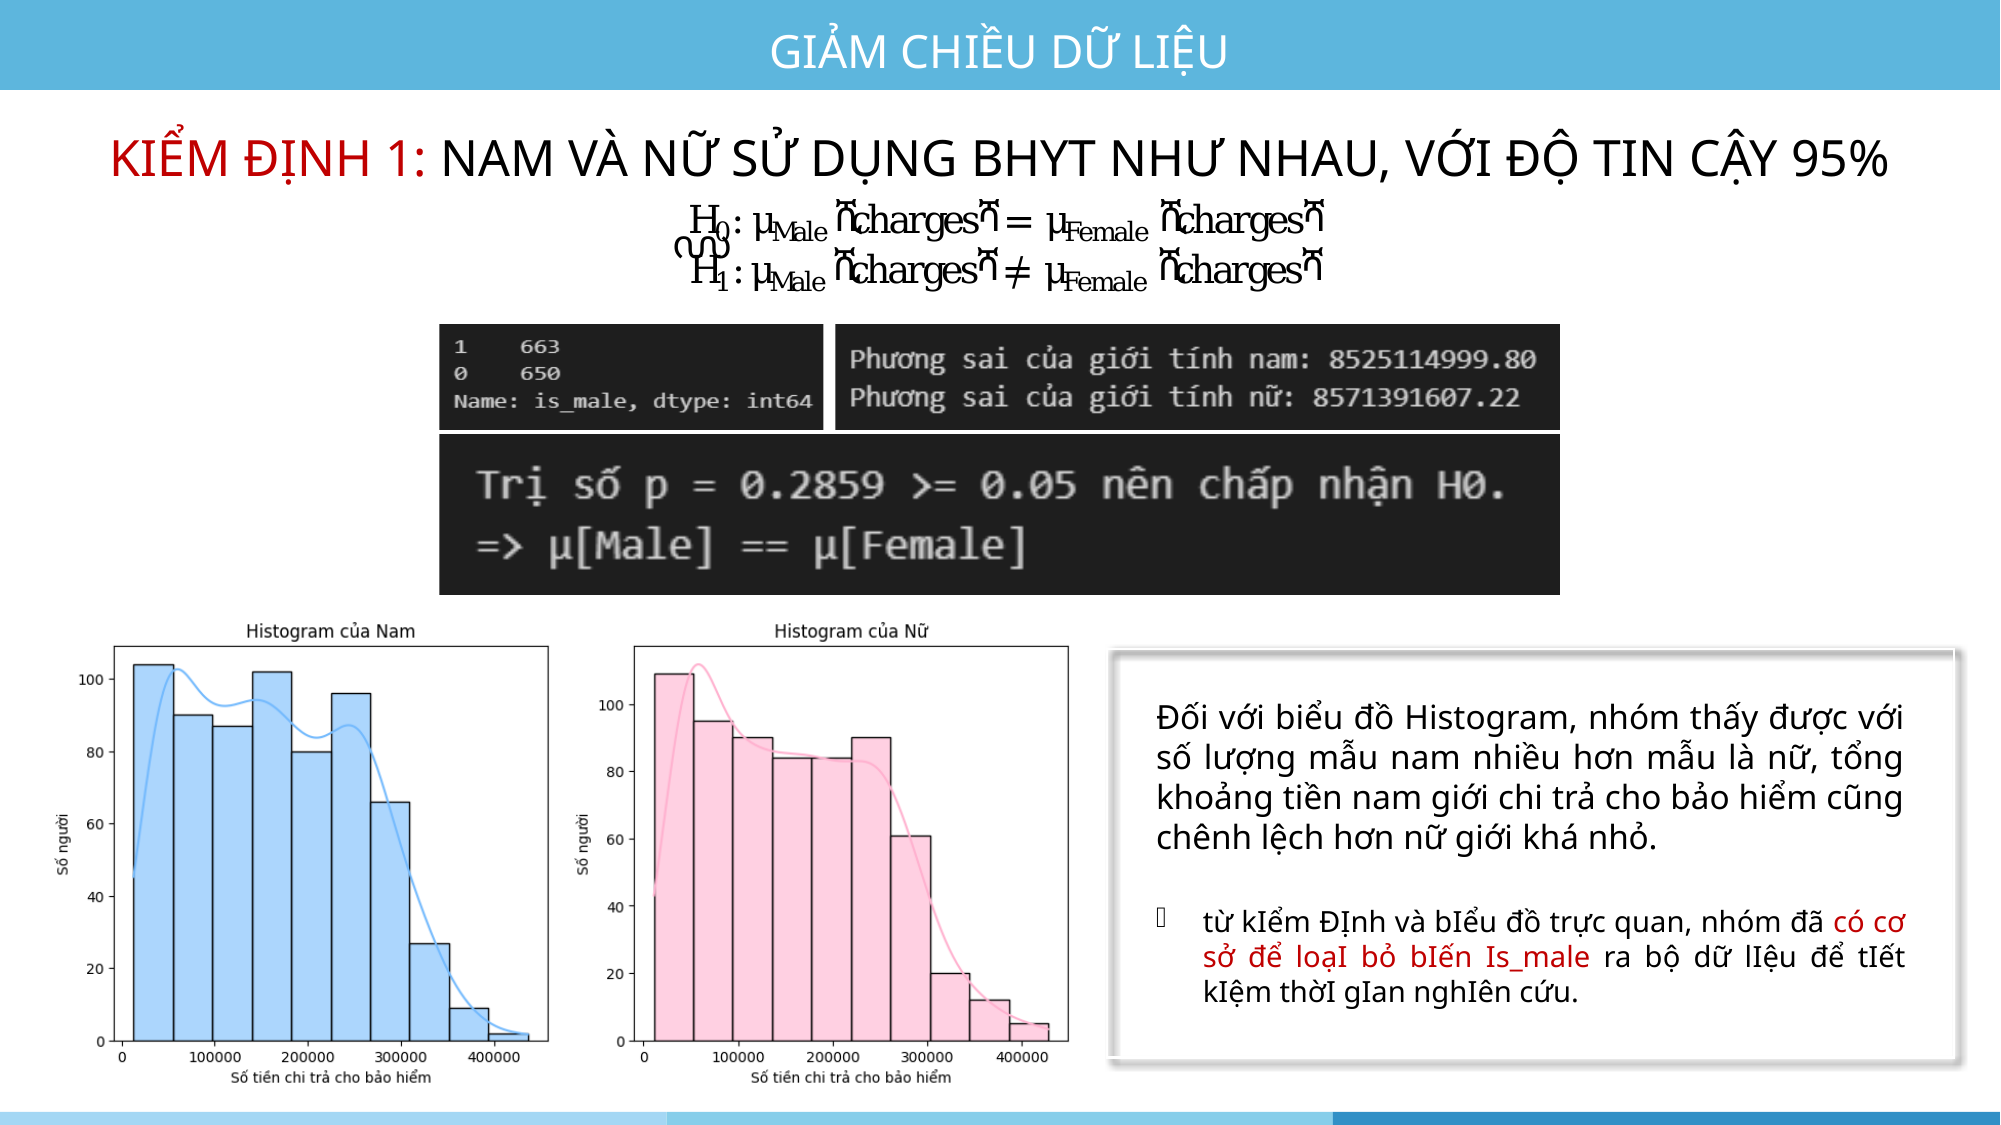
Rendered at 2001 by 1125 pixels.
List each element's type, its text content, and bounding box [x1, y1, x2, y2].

text_box [665, 1111, 1332, 1125]
picture [45, 612, 1078, 1095]
text_box GIẢM CHIỀU DỮ LIỆU [616, 15, 1384, 85]
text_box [1141, 688, 1921, 1018]
text_box [0, 1111, 665, 1125]
text_box KIỂM ĐỊNH 1: NAM VÀ NỮ SỬ DỤNG BHYT NHƯ NHAU, VỚI ĐỘ TIN CẬY 95% [0, 118, 2000, 194]
picture [439, 434, 1560, 595]
text_box [1332, 1111, 2000, 1125]
text_box [1106, 648, 1955, 1059]
picture [665, 199, 1335, 320]
text_box [0, 0, 2000, 91]
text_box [439, 324, 1560, 430]
